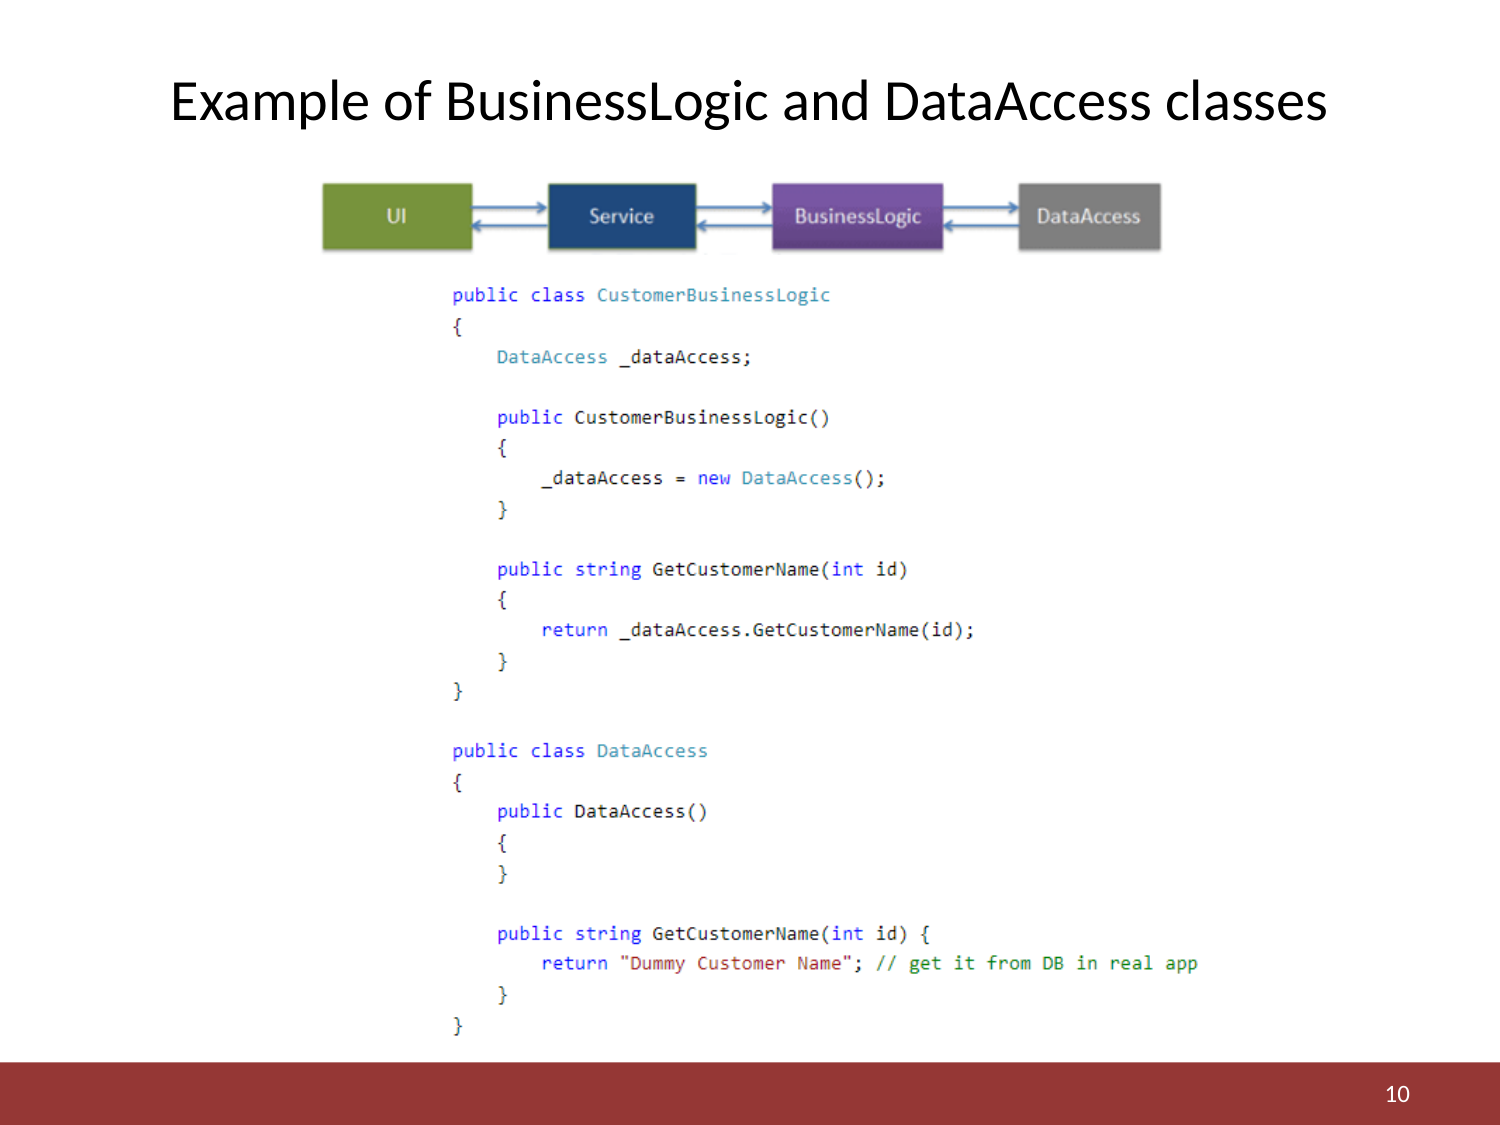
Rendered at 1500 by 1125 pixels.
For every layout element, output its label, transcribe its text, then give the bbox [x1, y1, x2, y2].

picture [312, 174, 1166, 255]
slide_number 10 [1074, 1072, 1425, 1113]
picture [437, 279, 1203, 1048]
title Example of BusinessLogic and DataAccess classes [75, 45, 1425, 150]
